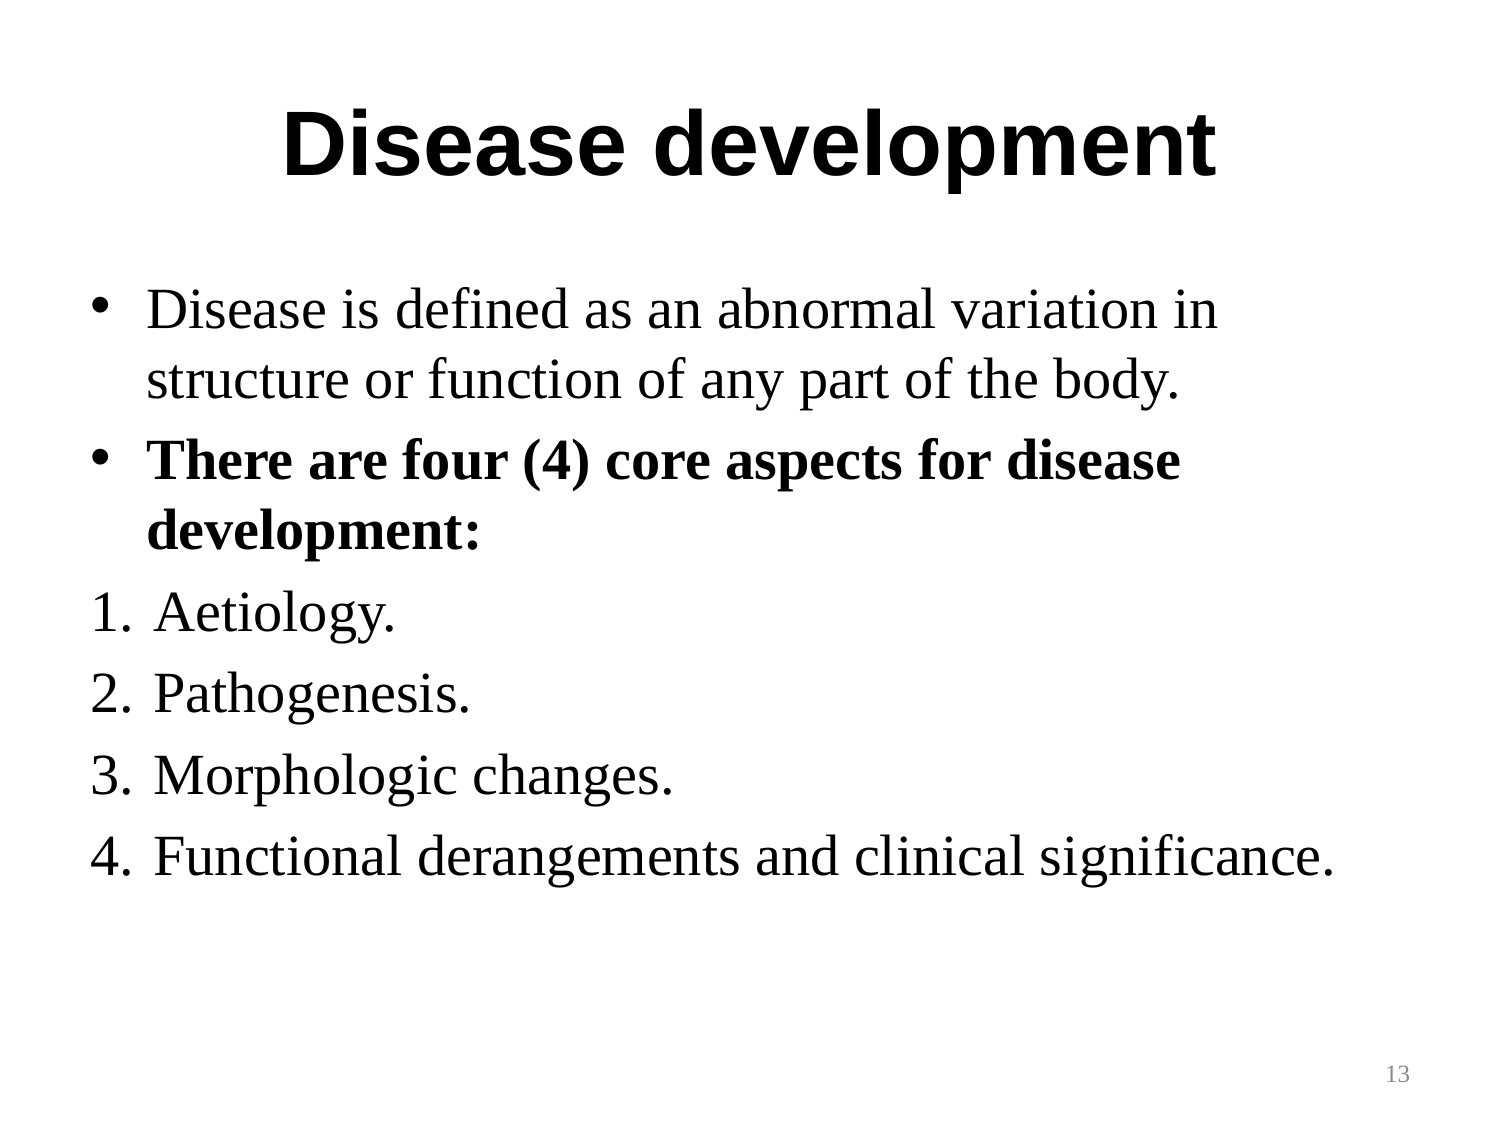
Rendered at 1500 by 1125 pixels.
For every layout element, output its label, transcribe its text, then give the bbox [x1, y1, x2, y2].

slide_number 13 [1074, 1042, 1425, 1103]
title Disease development [75, 45, 1425, 233]
list Disease is defined as an abnormal variation in structure or function of any part of the body. There are four (4) core aspects for disease development: Aetiology. Pathogenesis. Morphologic changes. Functional derangements and clinical significance. [75, 262, 1425, 1005]
